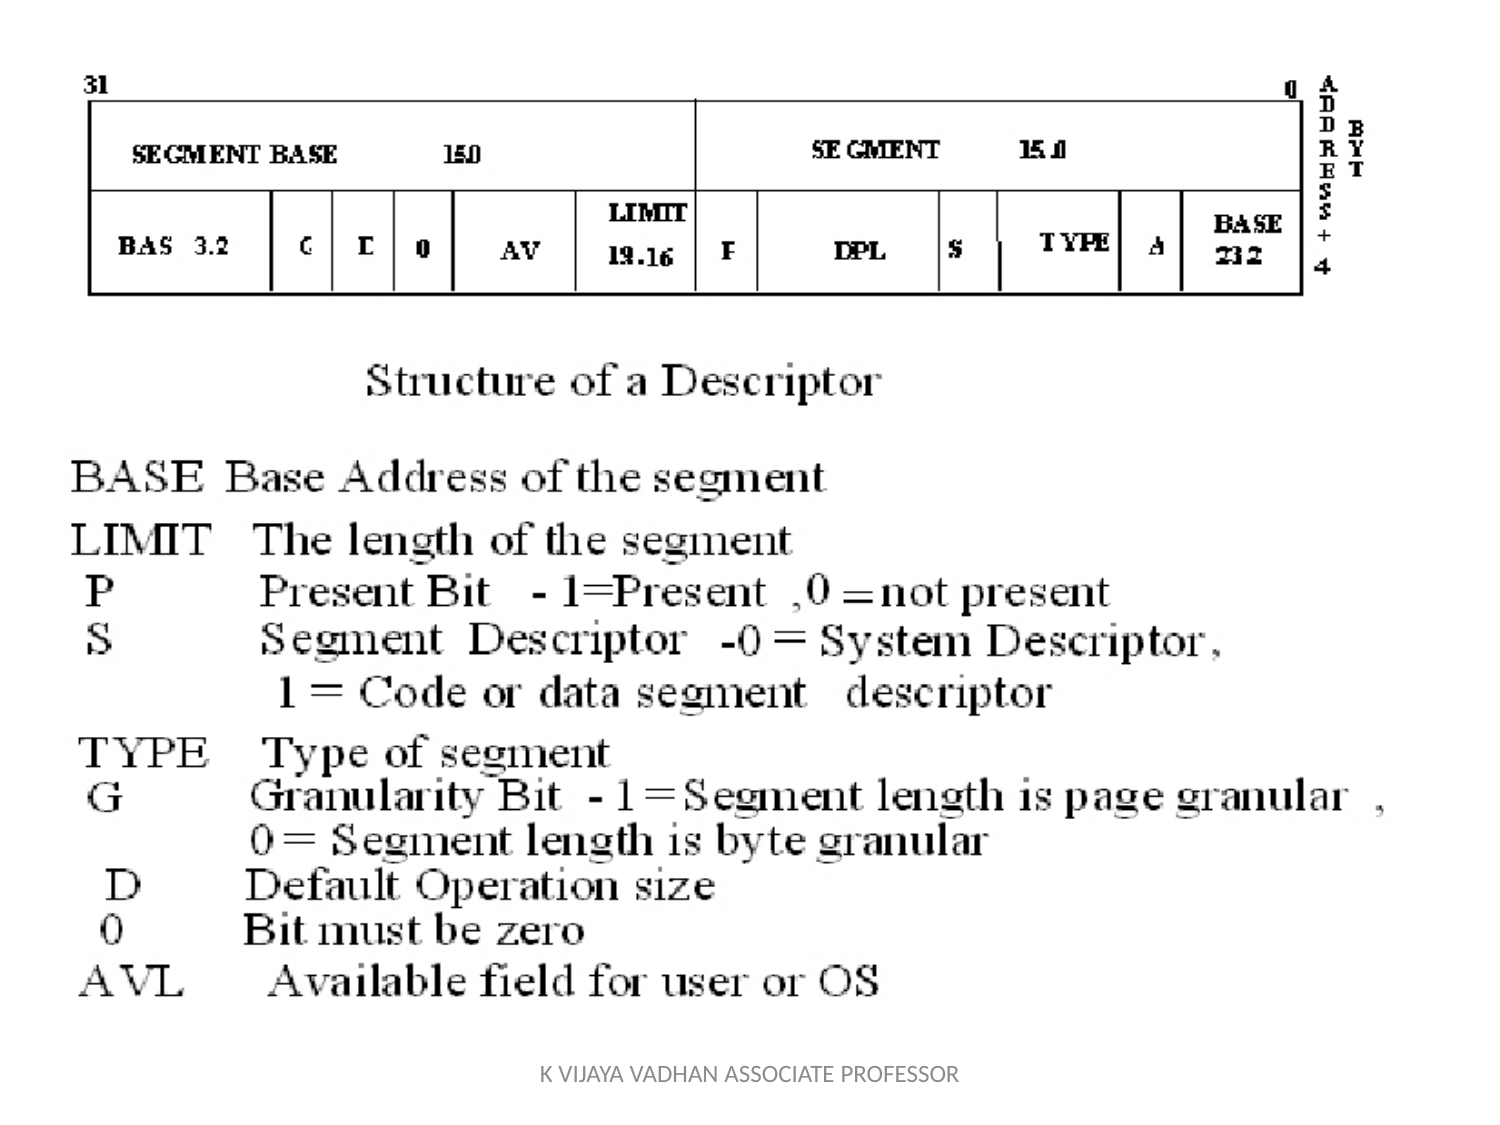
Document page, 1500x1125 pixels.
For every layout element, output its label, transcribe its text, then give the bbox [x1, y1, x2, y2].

footer K VIJAYA VADHAN ASSOCIATE PROFESSOR [512, 1047, 988, 1103]
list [49, 74, 1401, 1038]
